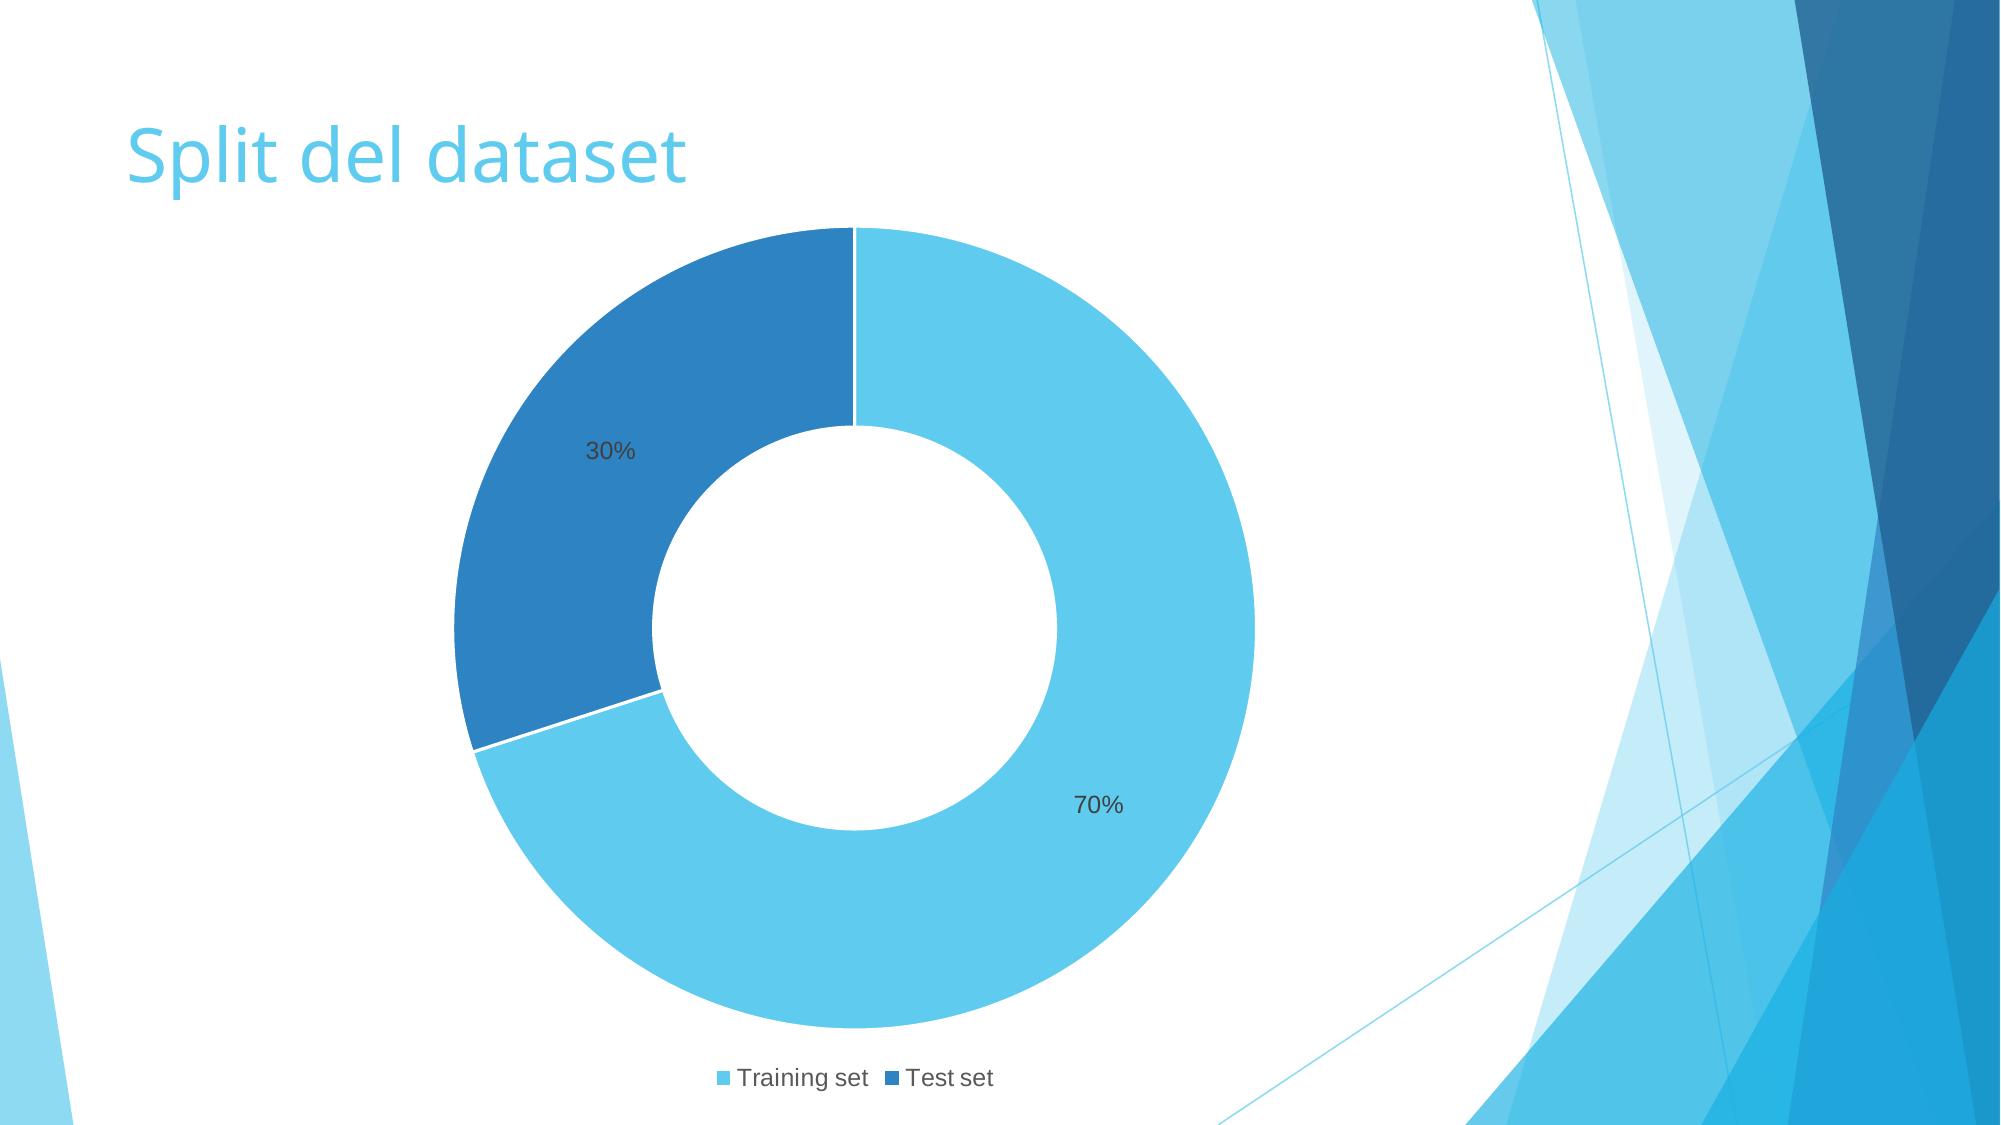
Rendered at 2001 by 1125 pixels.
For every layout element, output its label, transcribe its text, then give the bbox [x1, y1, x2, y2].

title Split del dataset [111, 99, 1522, 317]
chart [187, 208, 1522, 1098]
